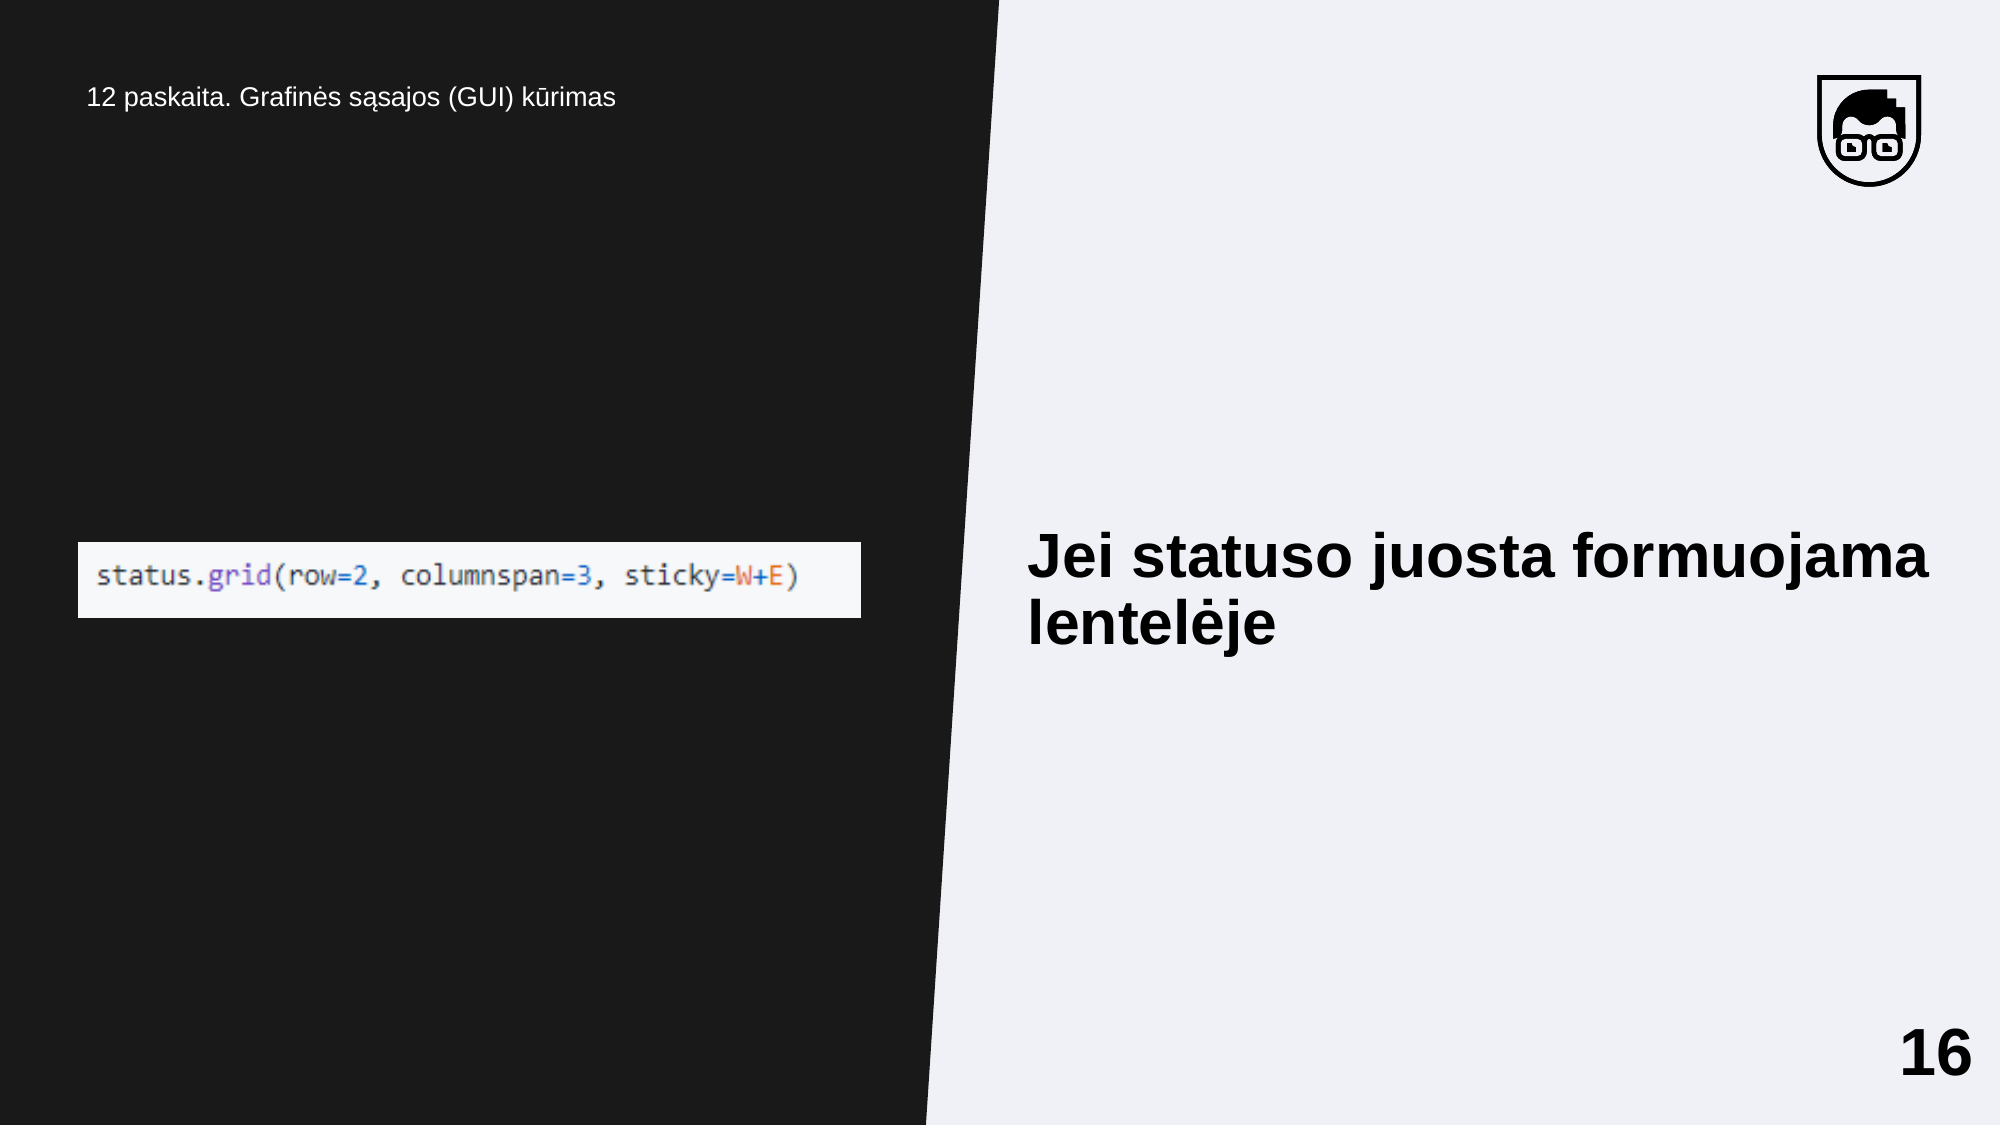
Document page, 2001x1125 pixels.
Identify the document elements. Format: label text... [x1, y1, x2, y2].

text_box 16 [1884, 1001, 1989, 1097]
picture [78, 542, 862, 618]
text_box Jei statuso juosta formuojama lentelėje [1020, 516, 1947, 740]
text_box 12 paskaita. Grafinės sąsajos (GUI) kūrimas [78, 75, 1000, 150]
